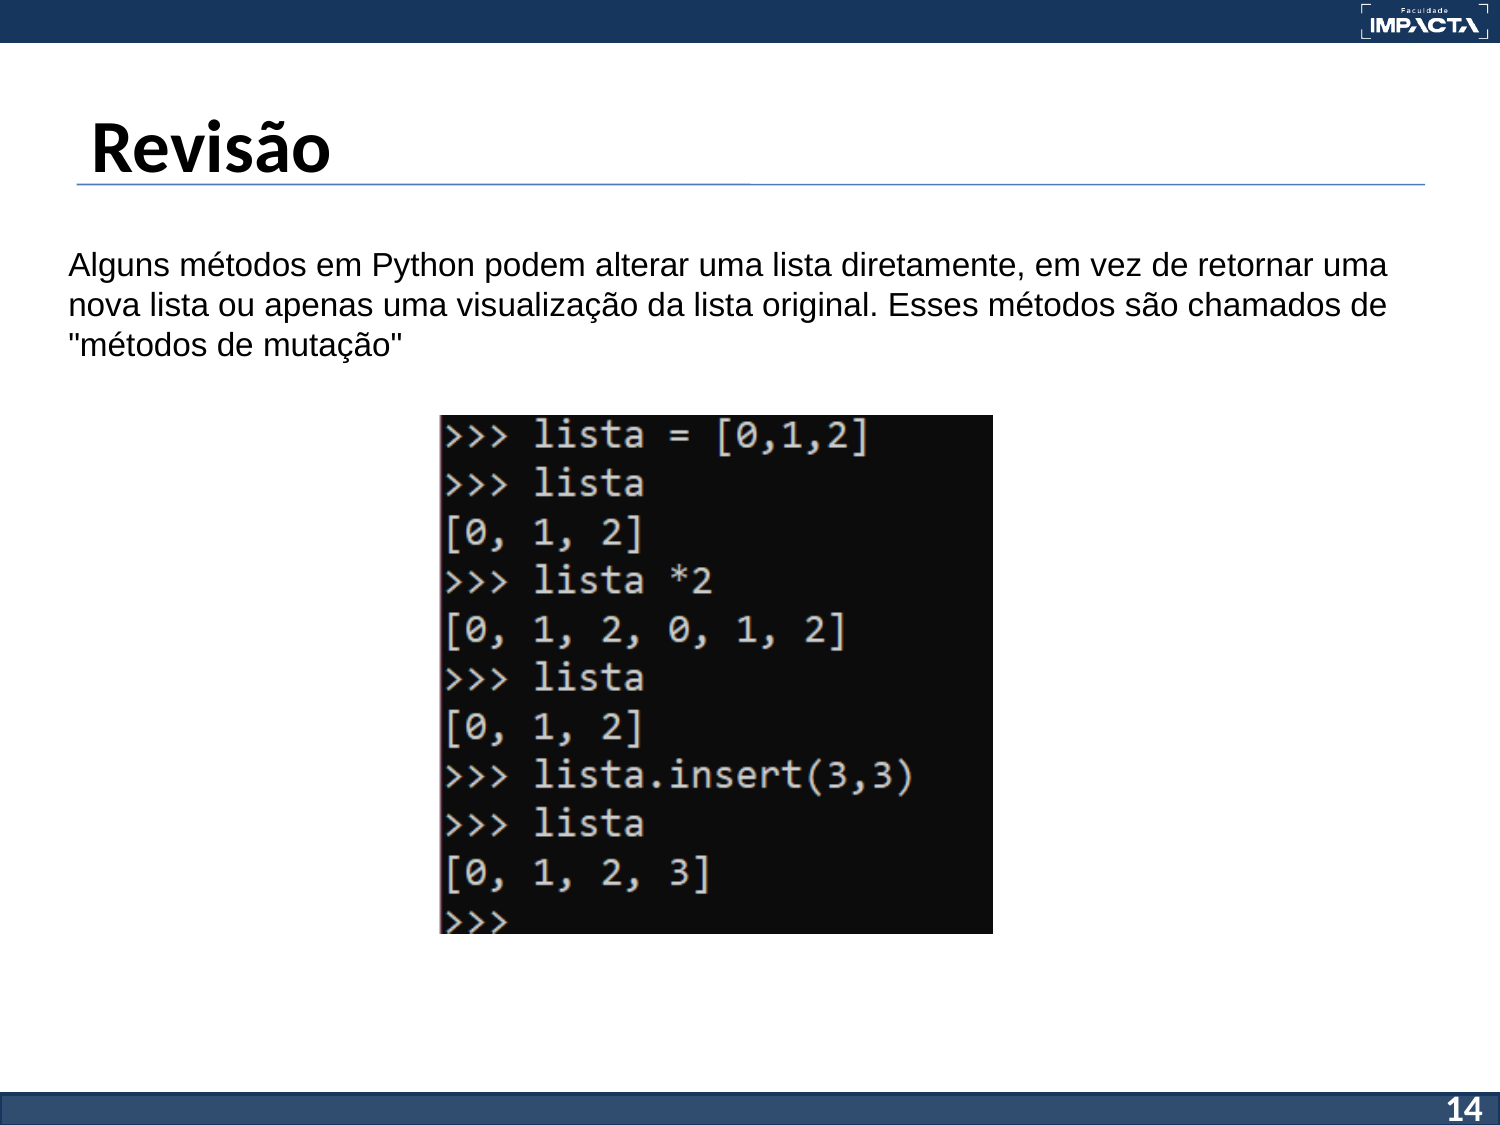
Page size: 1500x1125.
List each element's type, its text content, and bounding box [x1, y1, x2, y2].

text_box 14 [1147, 1076, 1498, 1125]
text_box Alguns métodos em Python podem alterar uma lista diretamente, em vez de retornar uma nova lista ou apenas uma visualização da lista original. Esses métodos são chamados de "métodos de mutação" [53, 235, 1475, 371]
text_box Revisão [76, 89, 1425, 197]
picture [439, 415, 993, 934]
picture [1354, 0, 1495, 43]
